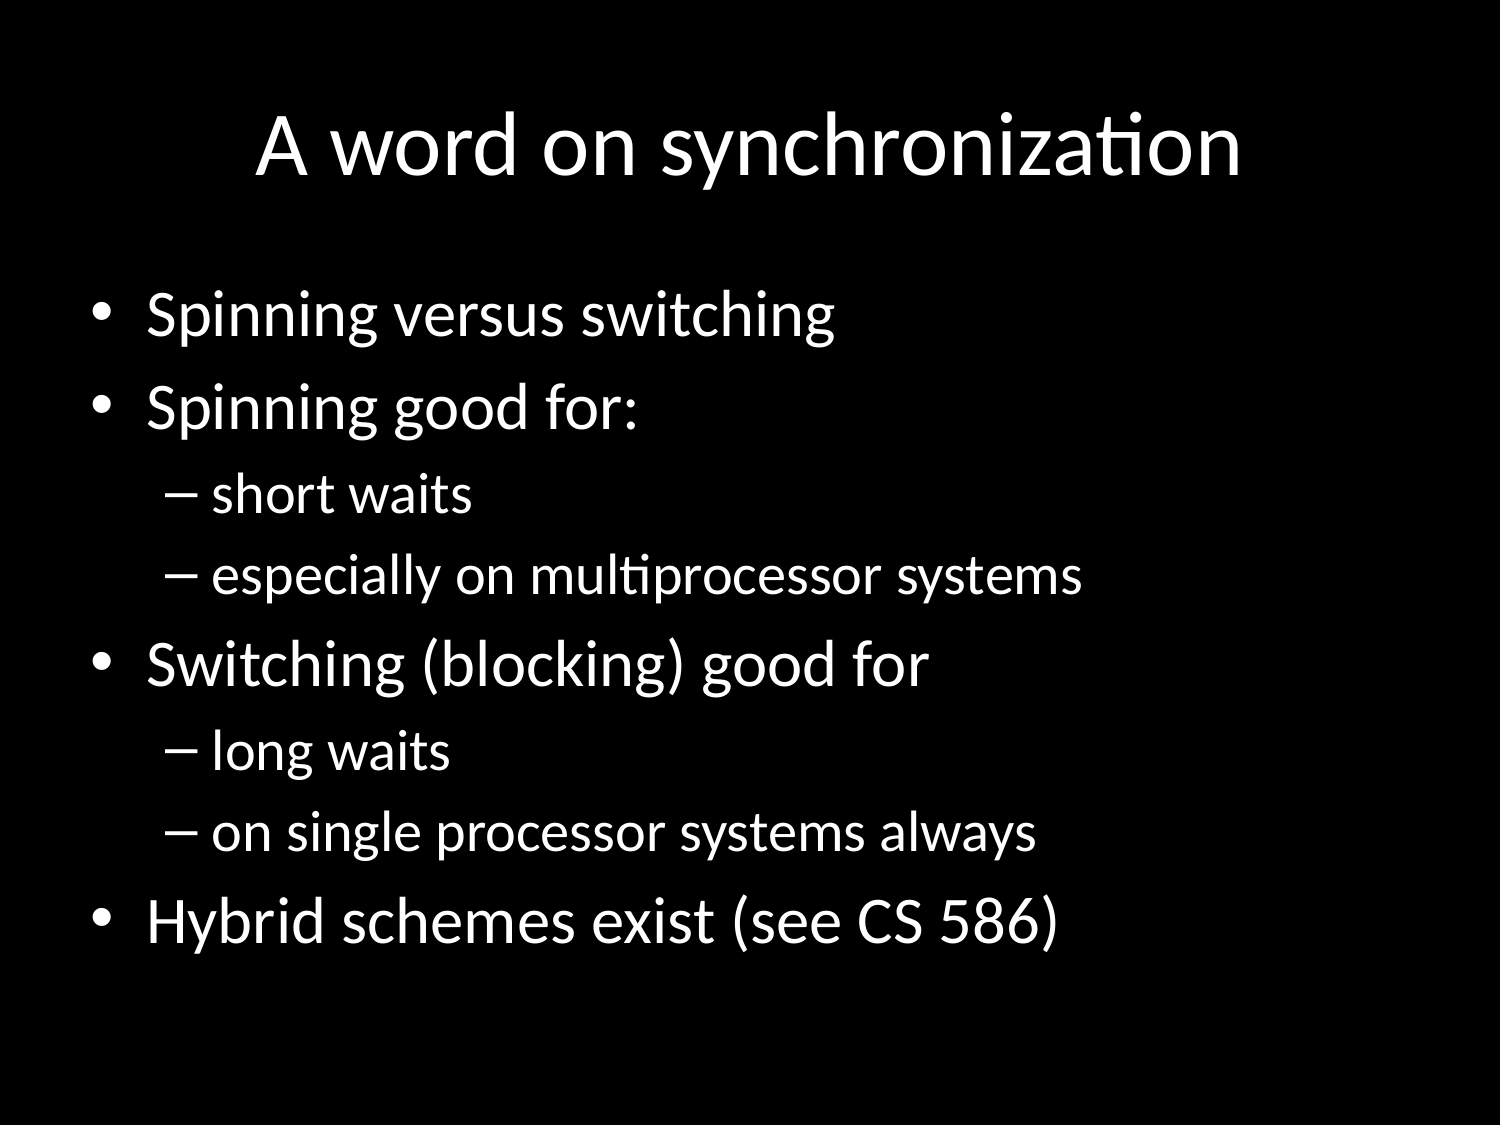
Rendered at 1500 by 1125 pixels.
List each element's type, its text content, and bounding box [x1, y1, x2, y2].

list Spinning versus switching Spinning good for: short waits especially on multiprocessor systems Switching (blocking) good for long waits on single processor systems always Hybrid schemes exist (see CS 586) [75, 262, 1425, 1005]
title A word on synchronization [75, 45, 1425, 233]
